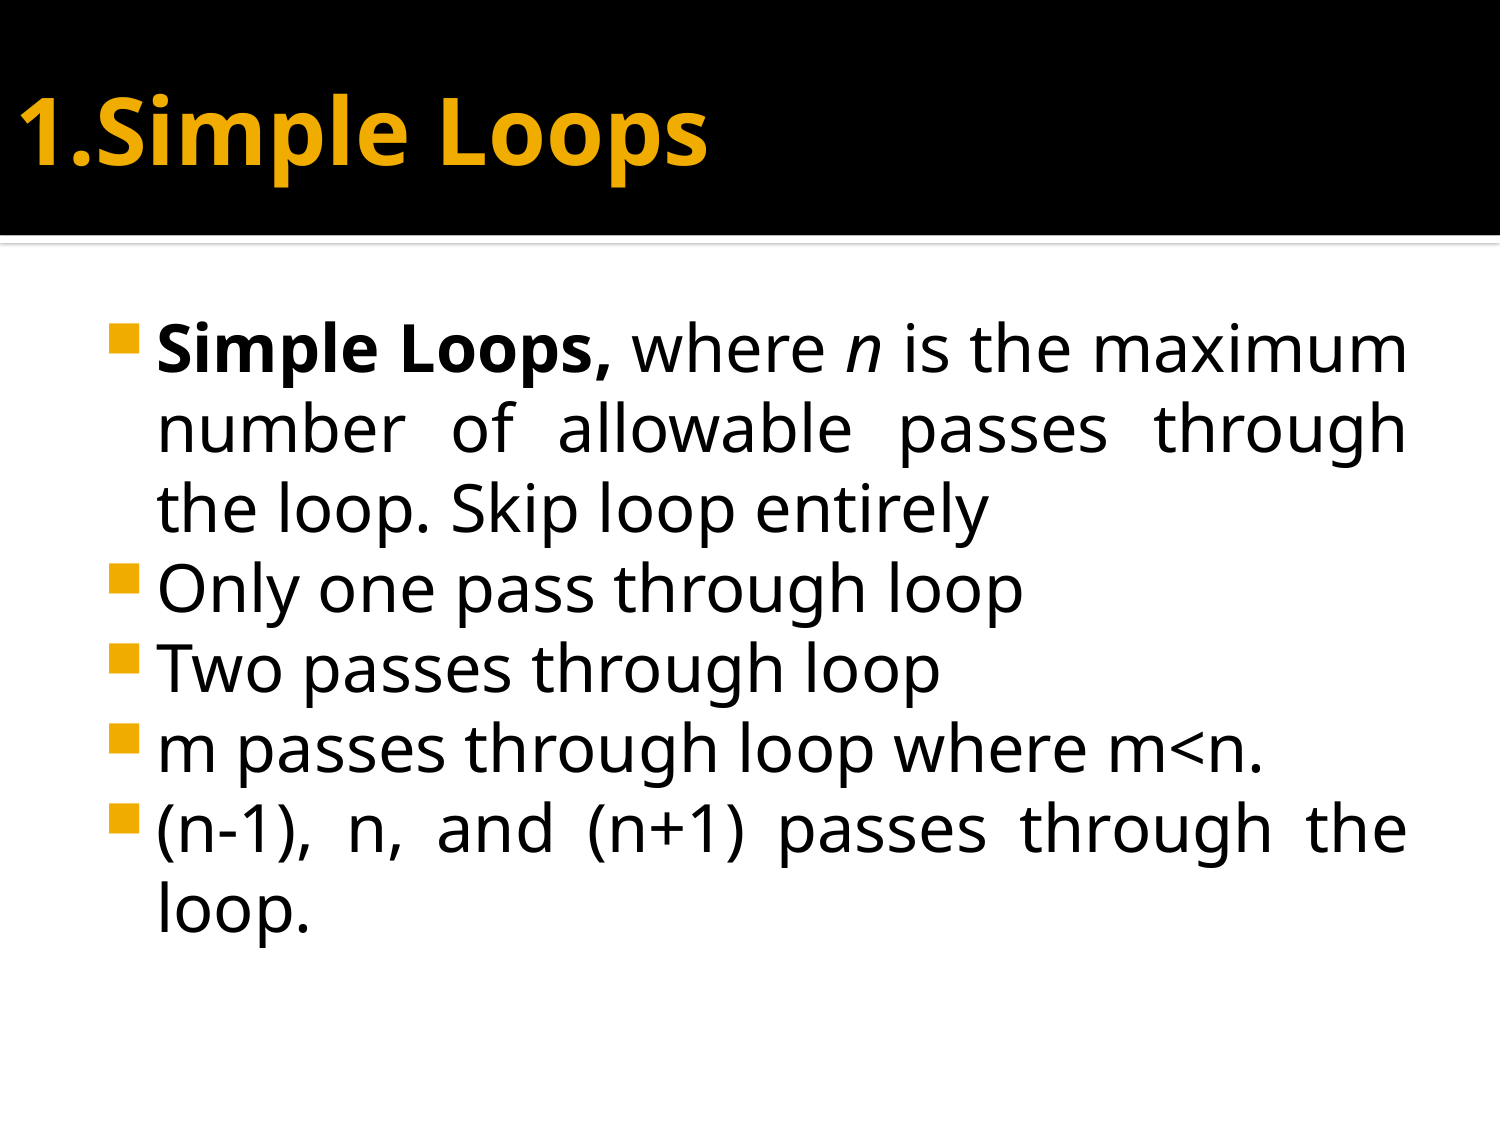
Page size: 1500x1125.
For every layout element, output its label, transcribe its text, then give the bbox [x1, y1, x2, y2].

title 1.Simple Loops [0, 25, 1425, 231]
list Simple Loops, where n is the maximum number of allowable passes through the loop. Skip loop entirely Only one pass through loop Two passes through loop m passes through loop where m<n. (n-1), n, and (n+1) passes through the loop. [75, 291, 1425, 925]
